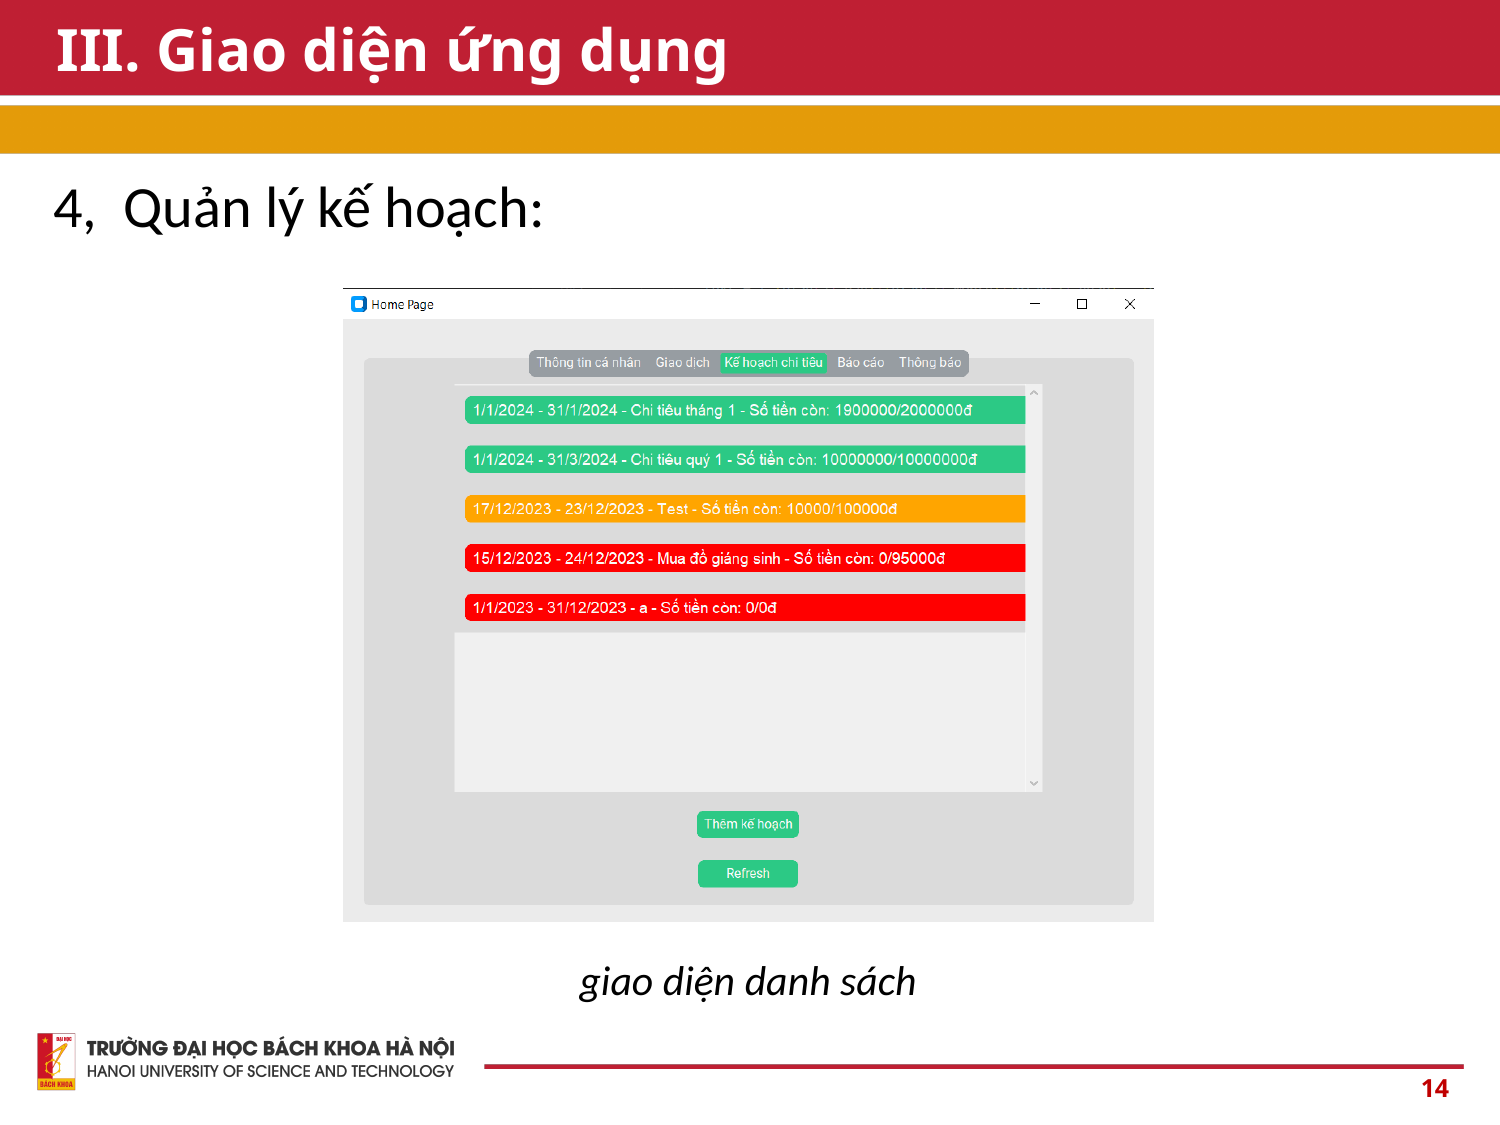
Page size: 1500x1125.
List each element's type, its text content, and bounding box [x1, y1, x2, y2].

title III. Giao diện ứng dụng [41, 13, 1459, 85]
text_box giao diện danh sách [38, 952, 1459, 1045]
slide_number 14 [1126, 1065, 1464, 1125]
text_box 4, Quản lý kế hoạch: [38, 169, 1462, 1040]
picture [0, 0, 1500, 1125]
